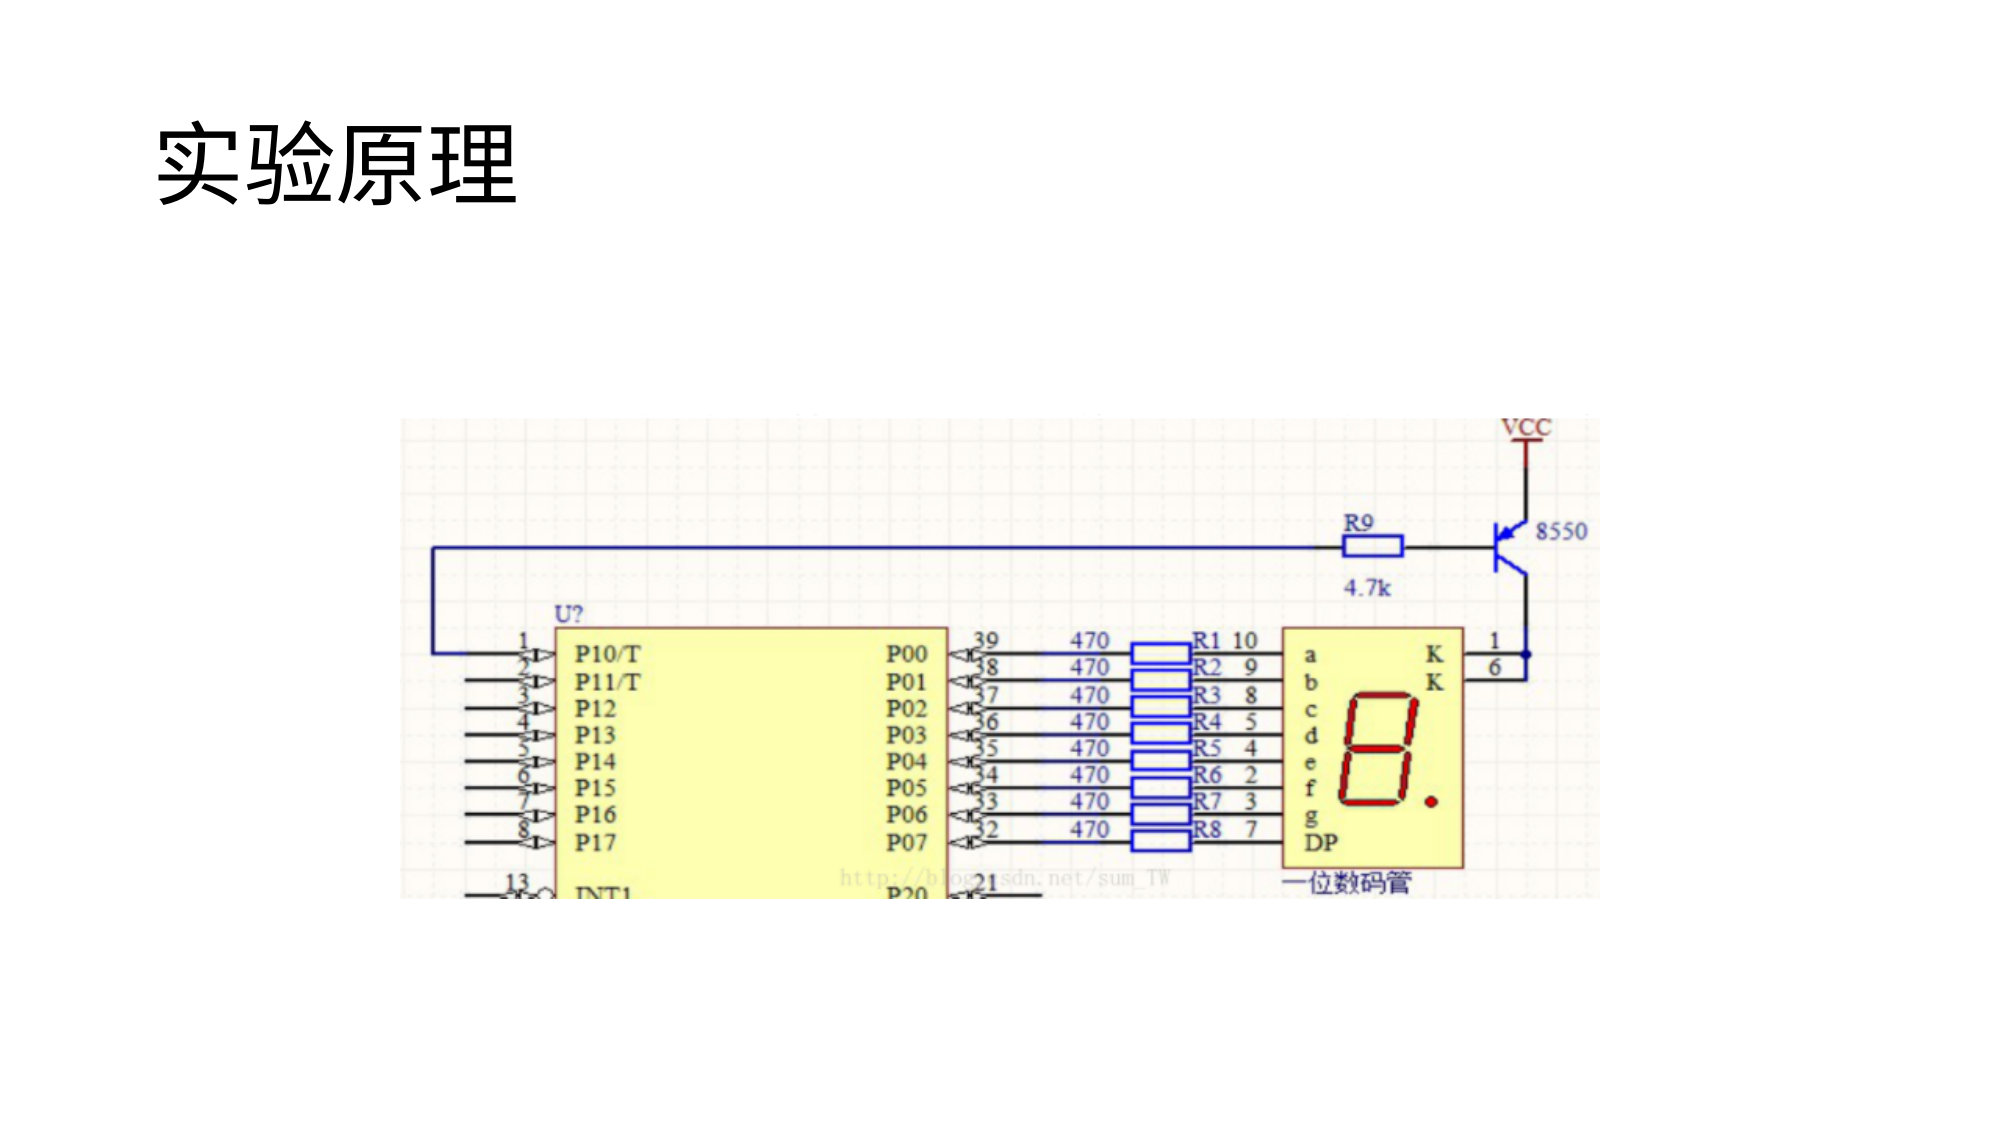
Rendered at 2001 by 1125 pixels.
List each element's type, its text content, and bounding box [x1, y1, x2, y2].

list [400, 414, 1600, 899]
title 实验原理 [137, 59, 1863, 278]
